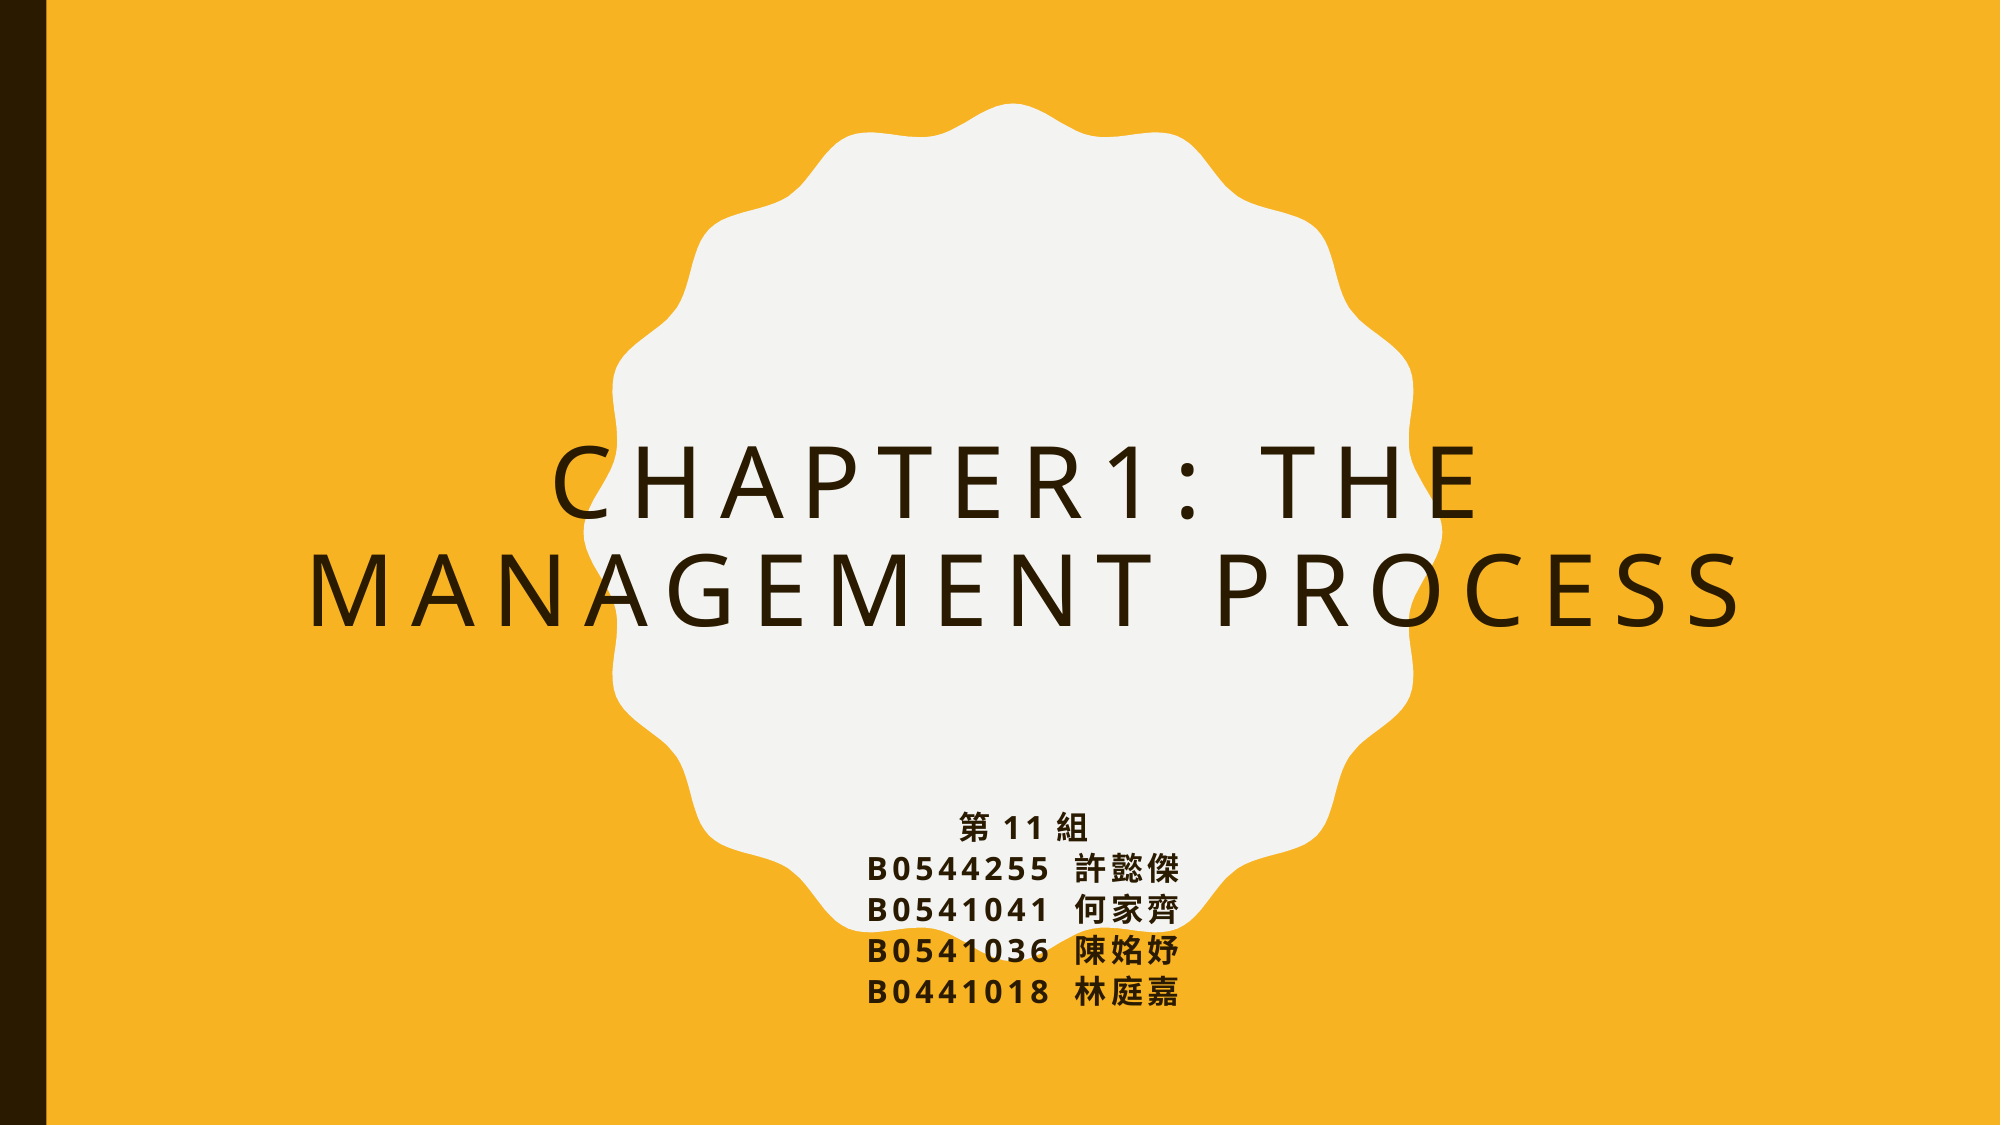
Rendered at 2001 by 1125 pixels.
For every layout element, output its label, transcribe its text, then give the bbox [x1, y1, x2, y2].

subtitle 第11組 B0544255 許懿傑 B0541041 何家齊 B0541036 陳姳妤 B0441018 林庭嘉 [362, 807, 1684, 1058]
title Chapter1: The management process [176, 179, 1871, 902]
